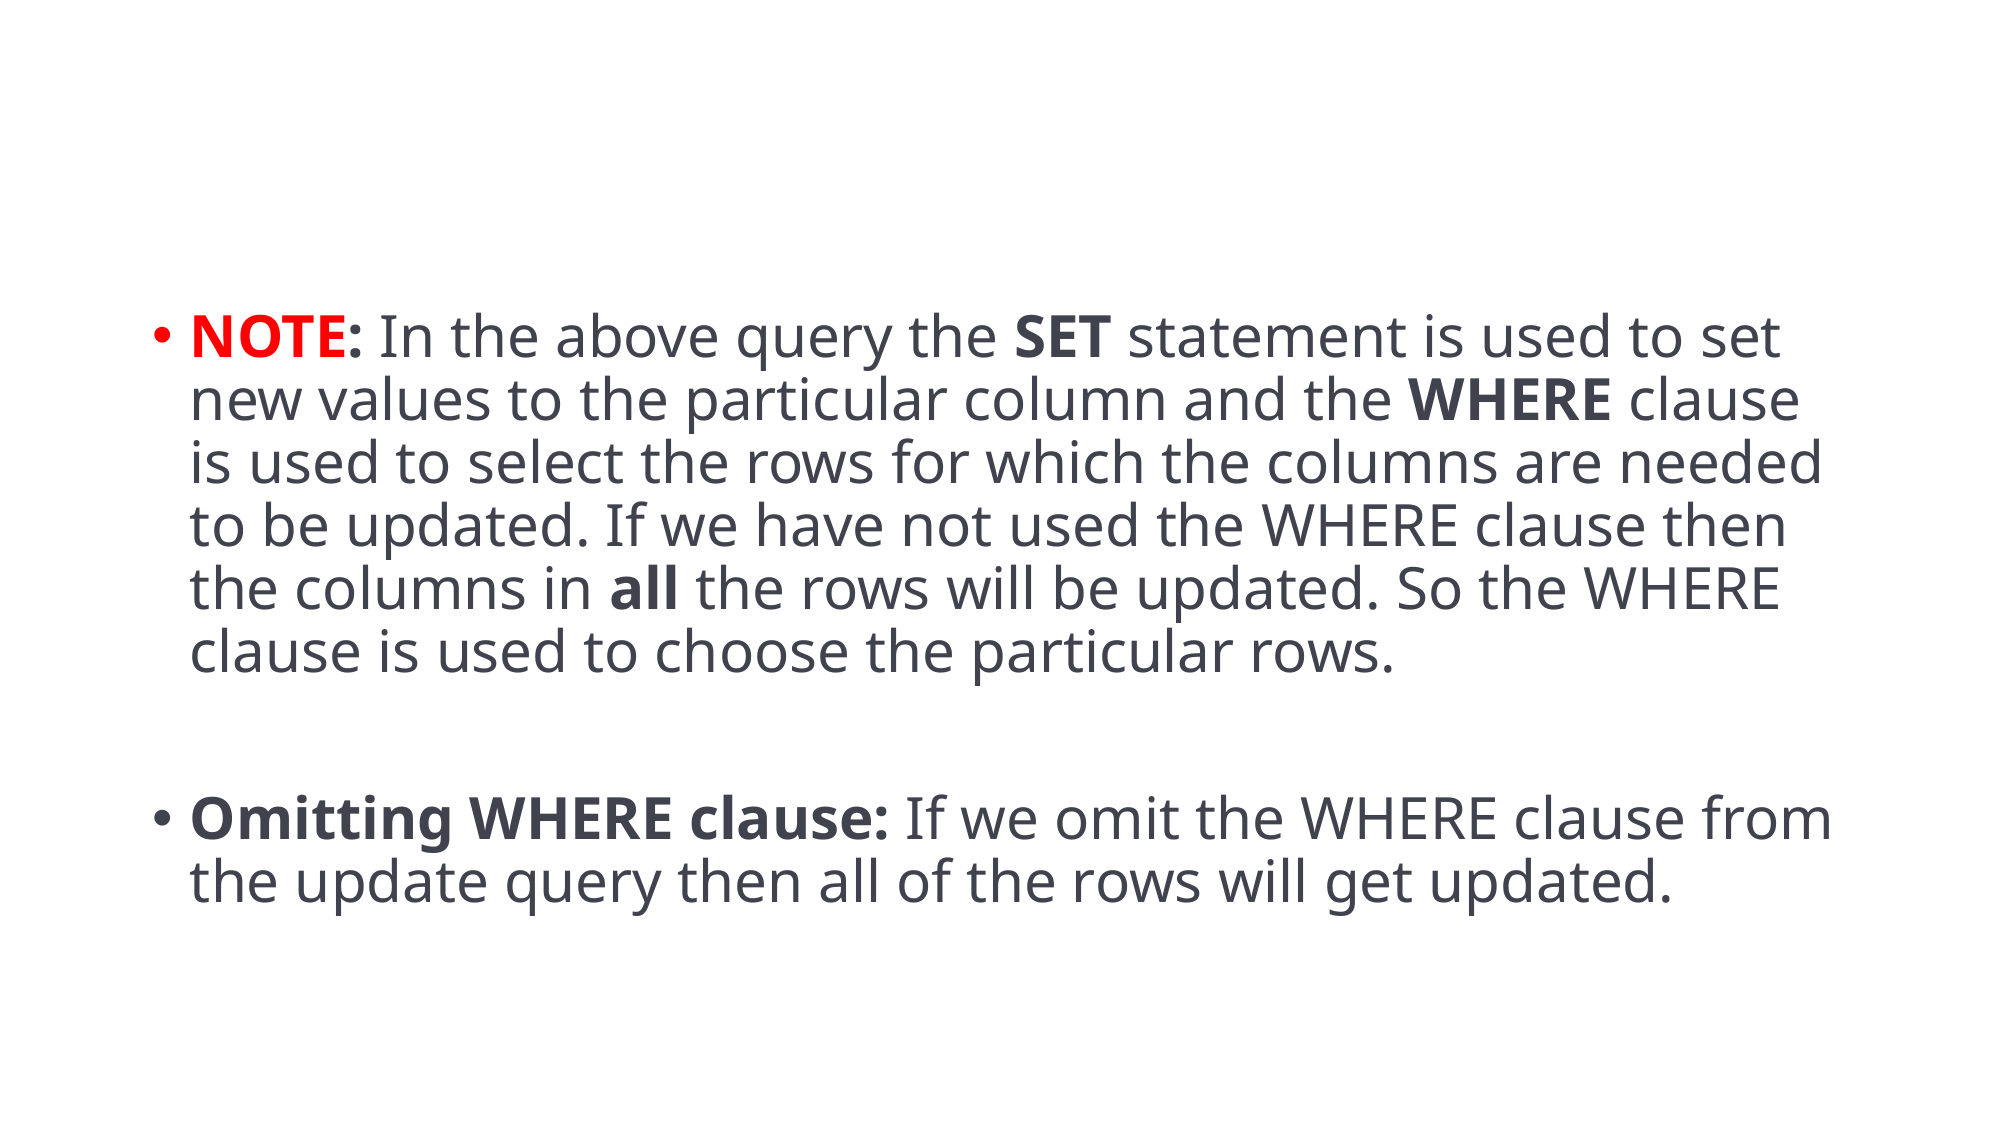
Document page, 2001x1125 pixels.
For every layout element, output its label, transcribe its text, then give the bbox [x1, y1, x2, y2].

list NOTE: In the above query the SET statement is used to set new values to the particular column and the WHERE clause is used to select the rows for which the columns are needed to be updated. If we have not used the WHERE clause then the columns in all the rows will be updated. So the WHERE clause is used to choose the particular rows. Omitting WHERE clause: If we omit the WHERE clause from the update query then all of the rows will get updated. [137, 299, 1863, 1014]
